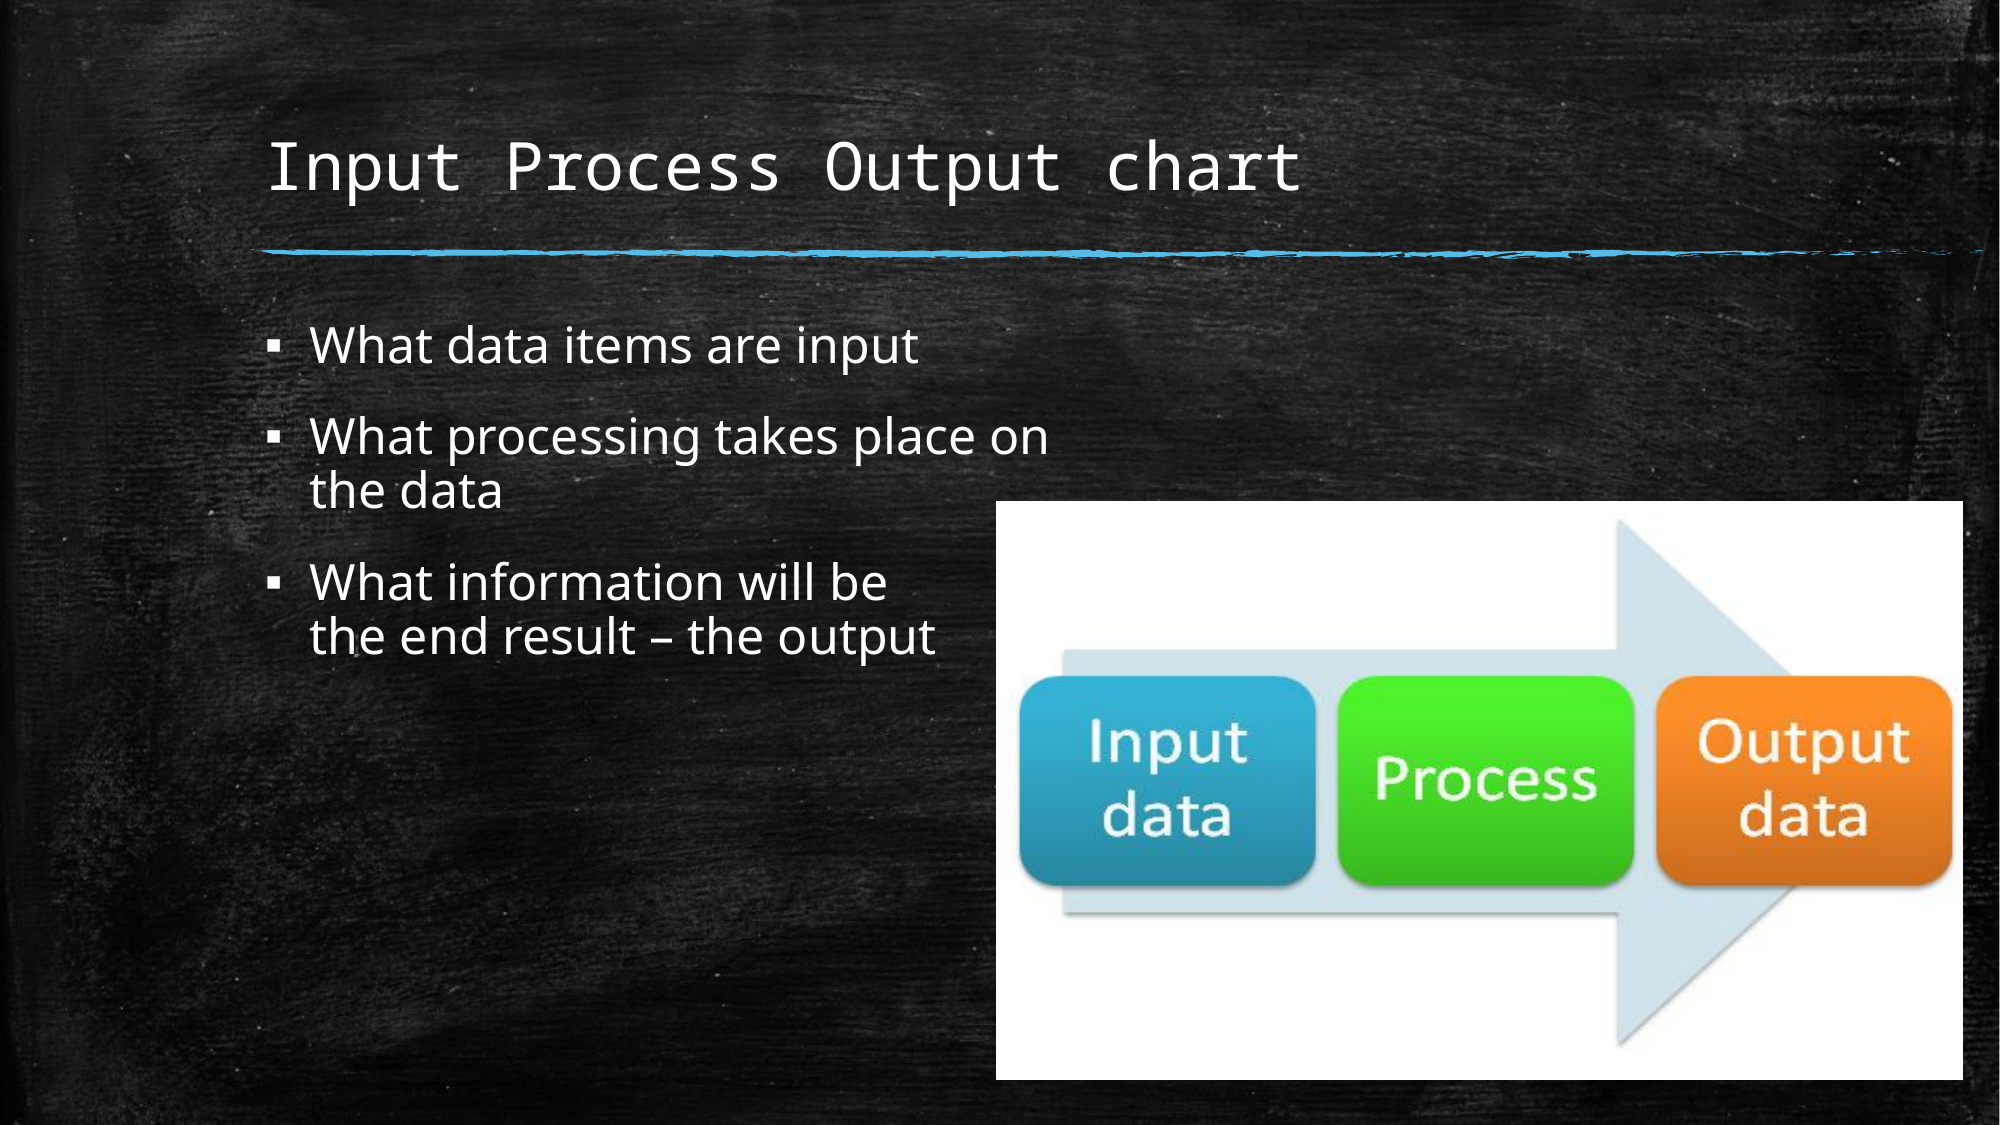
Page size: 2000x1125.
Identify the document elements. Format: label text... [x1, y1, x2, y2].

picture [996, 501, 1963, 1080]
title Input Process Output chart [249, 45, 1750, 213]
list What data items are input What processing takes place on the data What information will be the end result – the output [249, 312, 1750, 1013]
